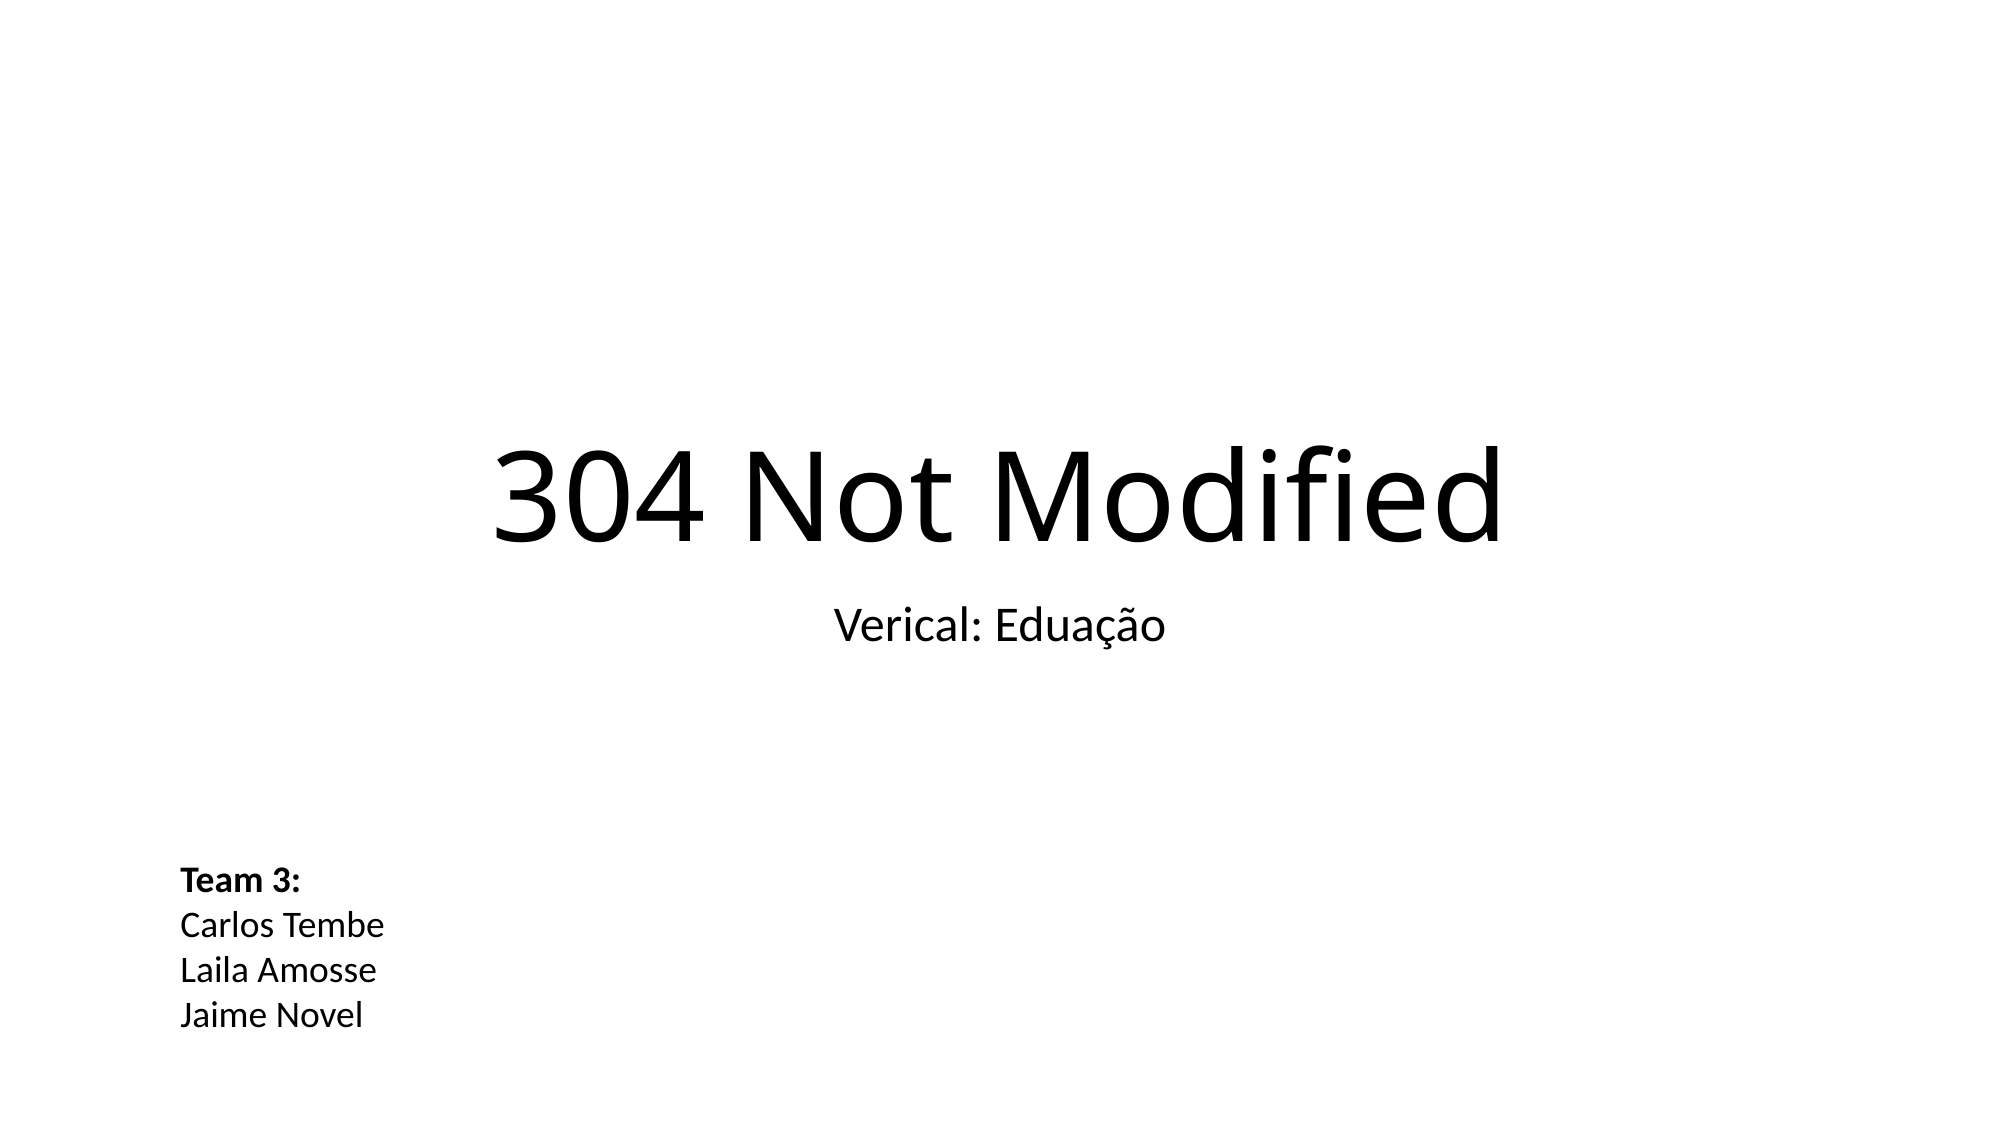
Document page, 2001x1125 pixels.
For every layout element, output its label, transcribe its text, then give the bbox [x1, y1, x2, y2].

subtitle Verical: Eduação [249, 590, 1750, 863]
text_box Team 3: Carlos Tembe Laila Amosse Jaime Novel [165, 847, 501, 1043]
title 304 Not Modified [249, 184, 1750, 576]
